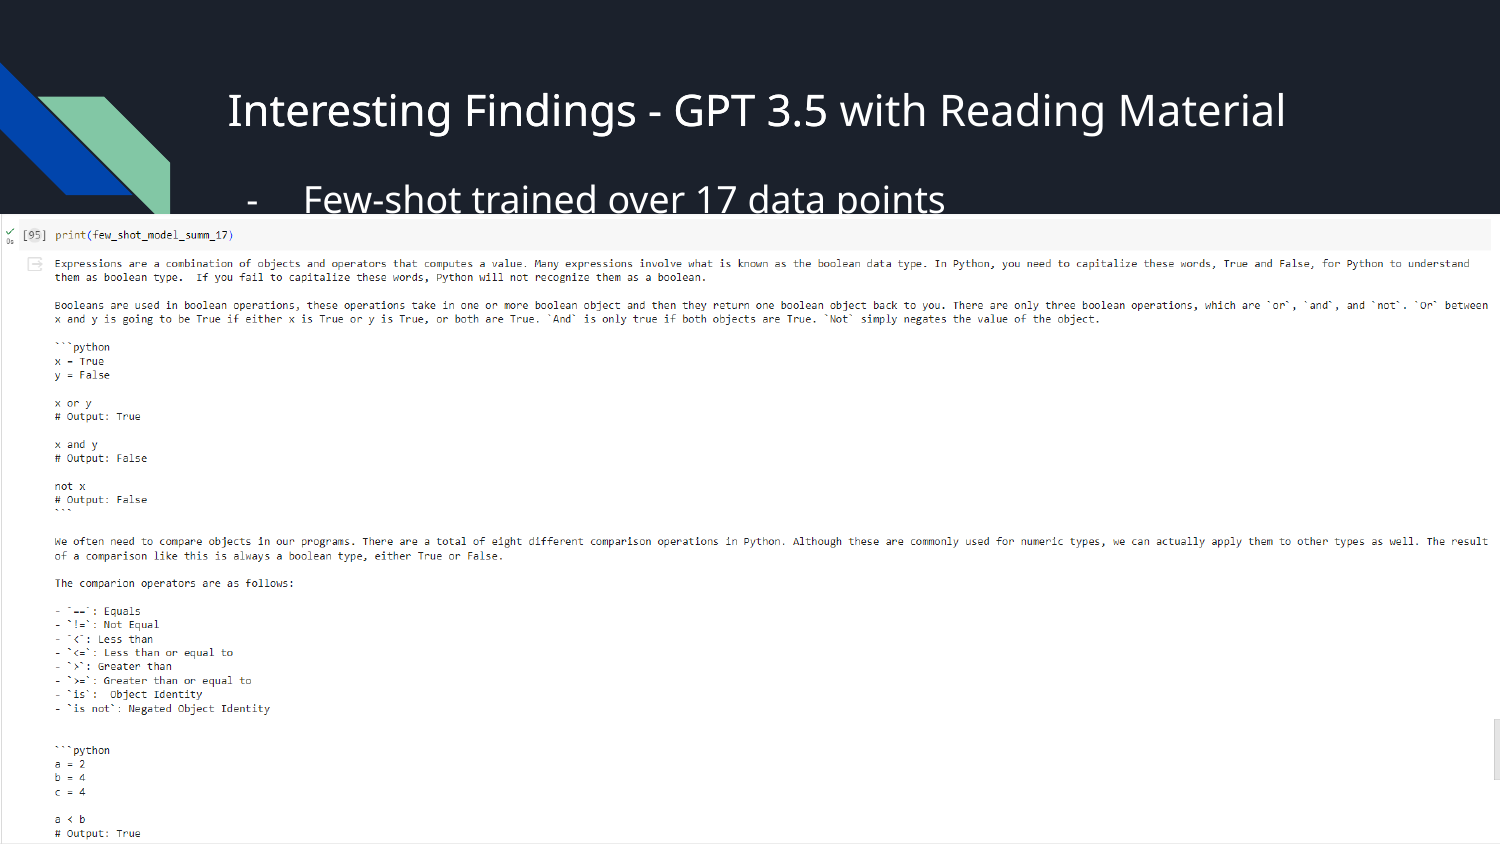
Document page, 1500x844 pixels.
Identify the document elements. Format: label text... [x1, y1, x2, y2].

title Interesting Findings - GPT 3.5 with Reading Material [212, 64, 1439, 212]
picture [0, 214, 1500, 844]
